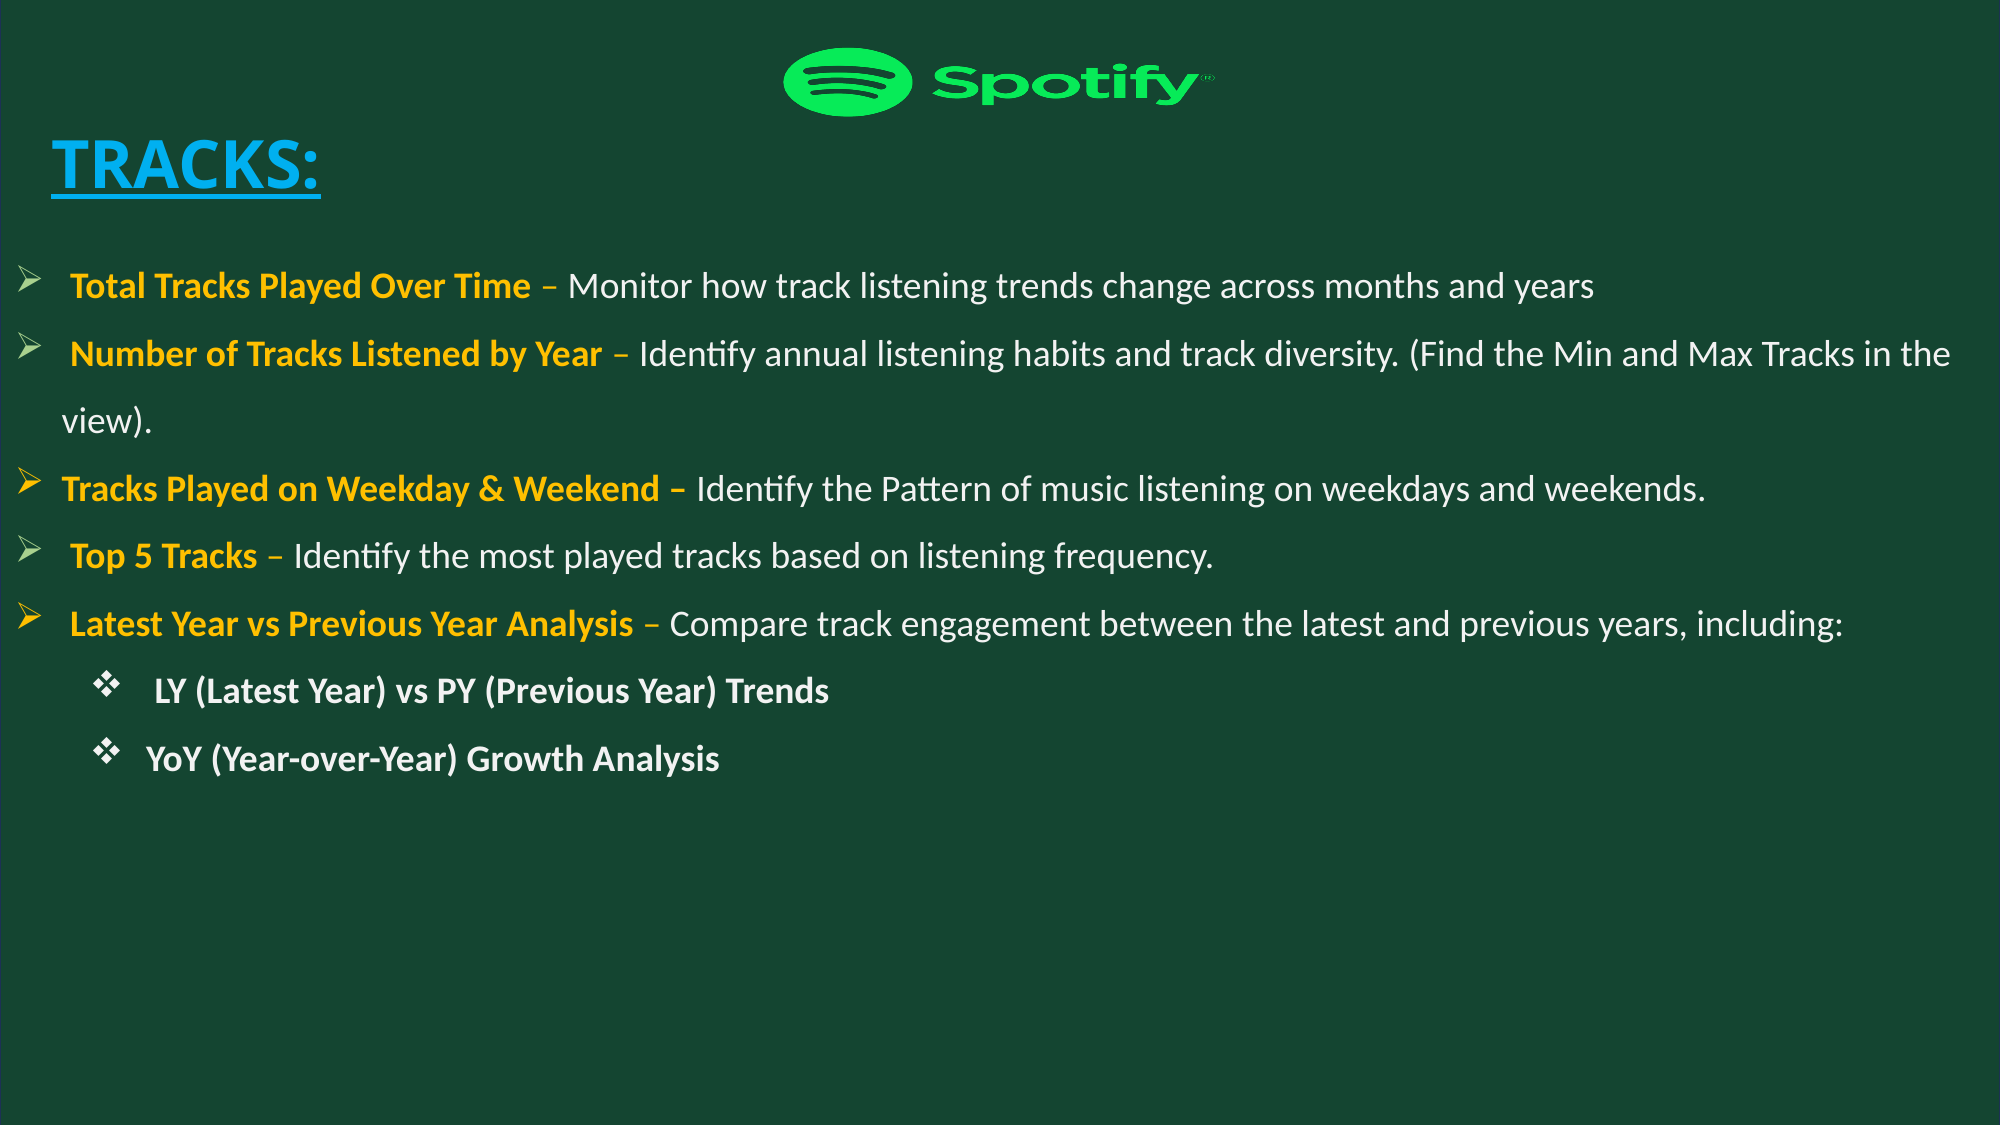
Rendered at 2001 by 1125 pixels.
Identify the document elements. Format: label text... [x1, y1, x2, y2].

text_box TRACKS: [36, 114, 759, 210]
picture [759, 0, 1241, 211]
text_box Total Tracks Played Over Time – Monitor how track listening trends change across months and years Number of Tracks Listened by Year – Identify annual listening habits and track diversity. (Find the Min and Max Tracks in the view). Tracks Played on Weekday & Weekend – Identify the Pattern of music listening on weekdays and weekends. Top 5 Tracks – Identify the most played tracks based on listening frequency. Latest Year vs Previous Year Analysis – Compare track engagement between the latest and previous years, including: LY (Latest Year) vs PY (Previous Year) Trends YoY (Year-over-Year) Growth Analysis [0, 0, 2000, 1125]
